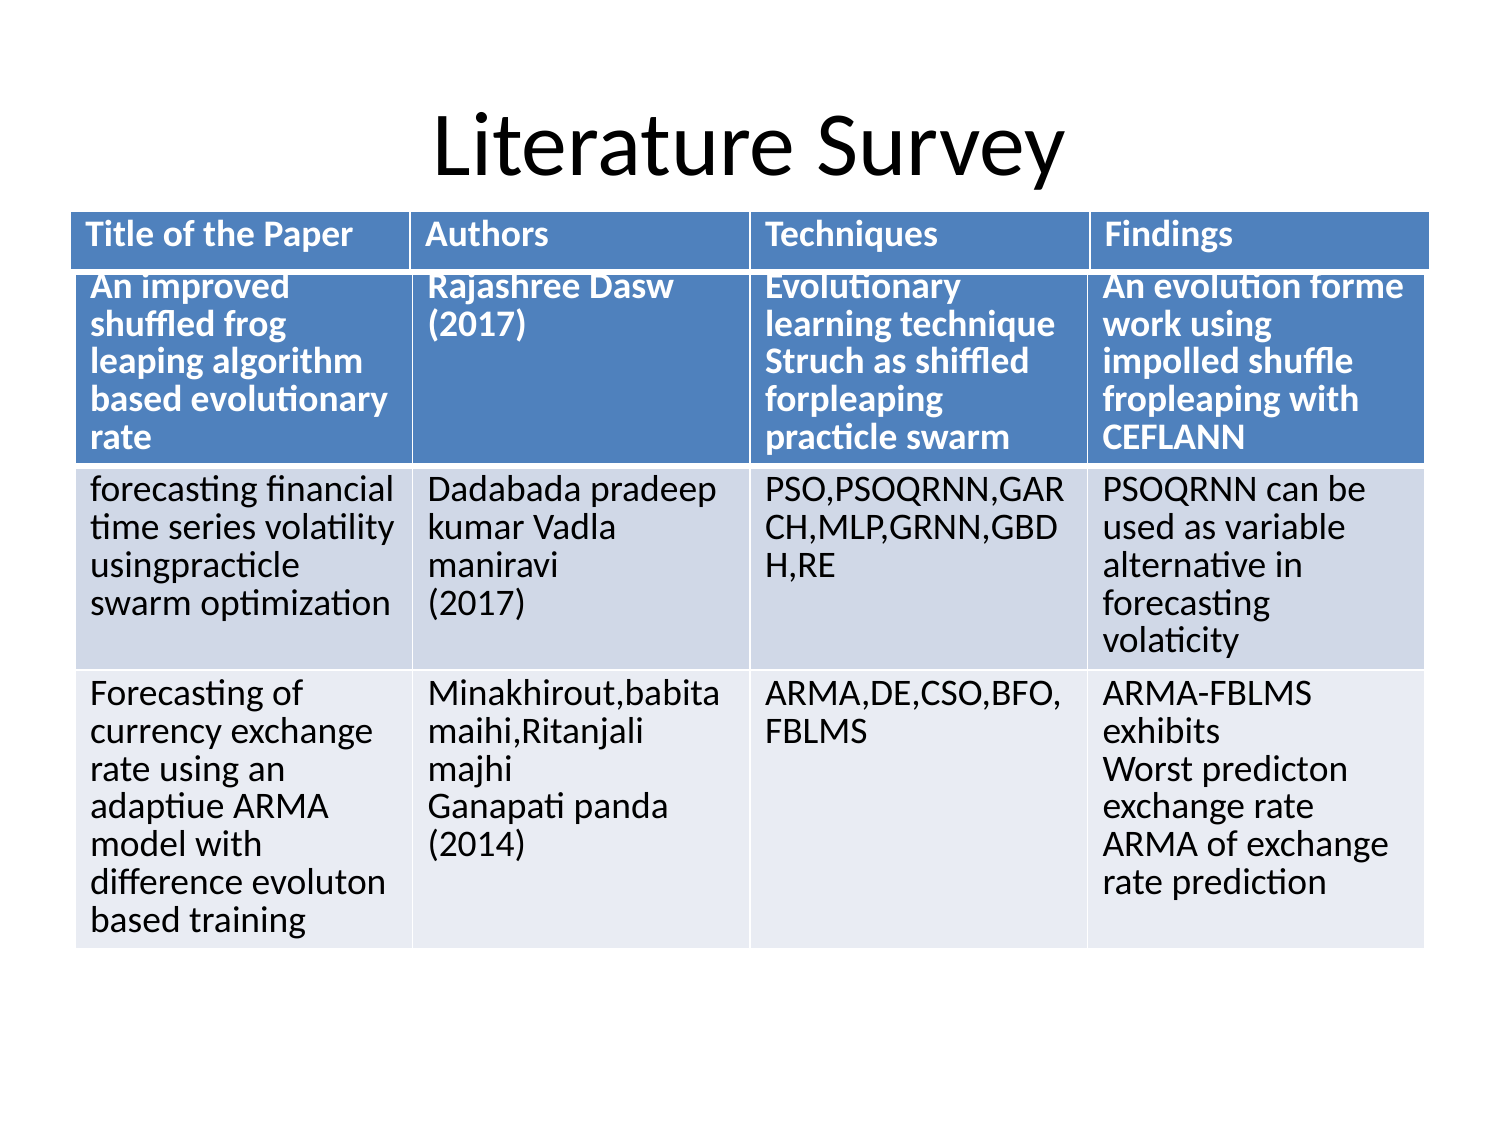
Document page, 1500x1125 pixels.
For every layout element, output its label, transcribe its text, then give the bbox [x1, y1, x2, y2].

title Literature Survey [75, 45, 1425, 210]
table_header Authors [411, 212, 749, 269]
table_cell Minakhirout,babitamaihi,Ritanjali majhi Ganapati panda (2014) [413, 671, 749, 948]
table_header An improved shuffled frog leaping algorithm based evolutionary rate [76, 275, 412, 463]
table_cell ARMA-FBLMS exhibits Worst predicton exchange rate ARMA of exchange rate prediction [1088, 671, 1424, 948]
table_header An evolution forme work using impolled shuffle fropleaping with CEFLANN [1088, 275, 1424, 463]
table_cell Forecasting of currency exchange rate using an adaptiue ARMA model with difference evoluton based training [76, 671, 412, 948]
table_header Findings [1091, 212, 1429, 269]
table_cell forecasting financial time series volatility usingpracticle swarm optimization [76, 469, 412, 669]
table_cell PSOQRNN can be used as variable alternative in forecasting volaticity [1088, 469, 1424, 669]
table_cell ARMA,DE,CSO,BFO,FBLMS [751, 671, 1087, 948]
table_cell PSO,PSOQRNN,GARCH,MLP,GRNN,GBDH,RE [751, 469, 1087, 669]
table_header Rajashree Dasw (2017) [413, 275, 749, 463]
table_header Title of the Paper [71, 212, 409, 269]
table_header Evolutionary learning technique Struch as shiffled forpleaping practicle swarm [751, 275, 1087, 463]
table_cell Dadabada pradeep kumar Vadla maniravi (2017) [413, 469, 749, 669]
table_header Techniques [751, 212, 1089, 269]
